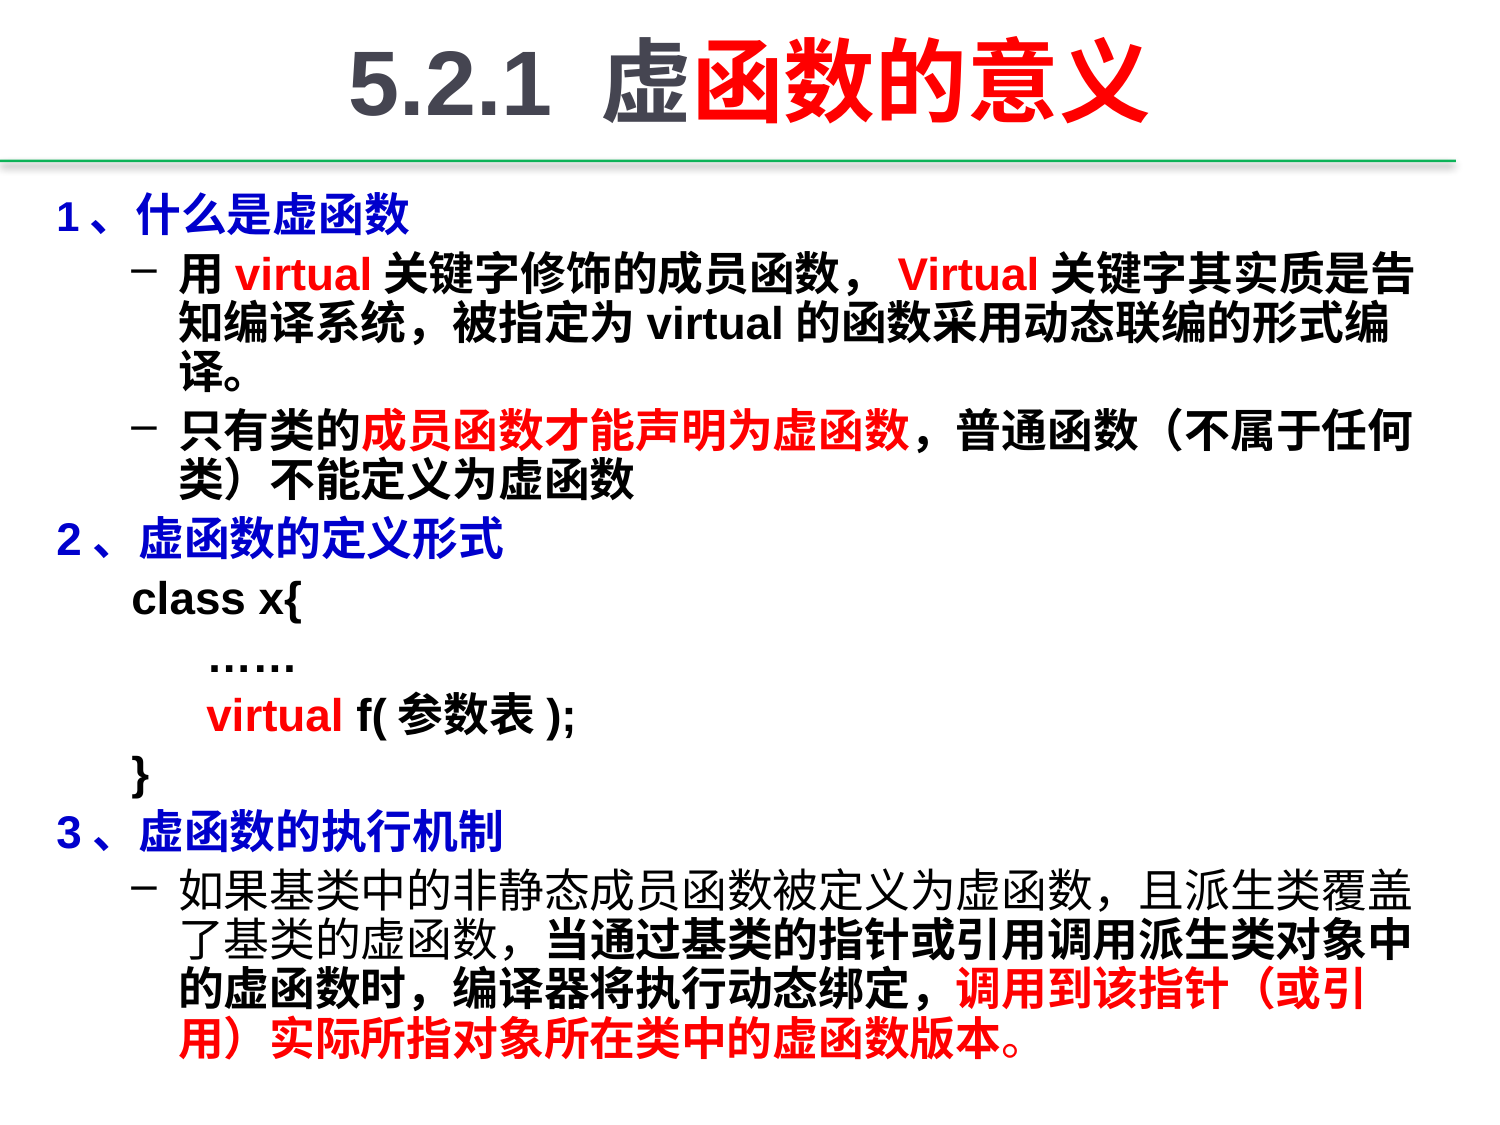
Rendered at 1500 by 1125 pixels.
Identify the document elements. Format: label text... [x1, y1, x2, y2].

title 5.2.1 虚函数的意义 [75, 12, 1425, 146]
list 1、什么是虚函数 用virtual关键字修饰的成员函数，Virtual关键字其实质是告知编译系统，被指定为virtual的函数采用动态联编的形式编译。 只有类的成员函数才能声明为虚函数，普通函数（不属于任何类）不能定义为虚函数 2、虚函数的定义形式 class x{ …… virtual f(参数表); } 3、虚函数的执行机制 如果基类中的非静态成员函数被定义为虚函数，且派生类覆盖了基类的虚函数，当通过基类的指针或引用调用派生类对象中的虚函数时，编译器将执行动态绑定，调用到该指针（或引用）实际所指对象所在类中的虚函数版本。 [41, 184, 1447, 1059]
